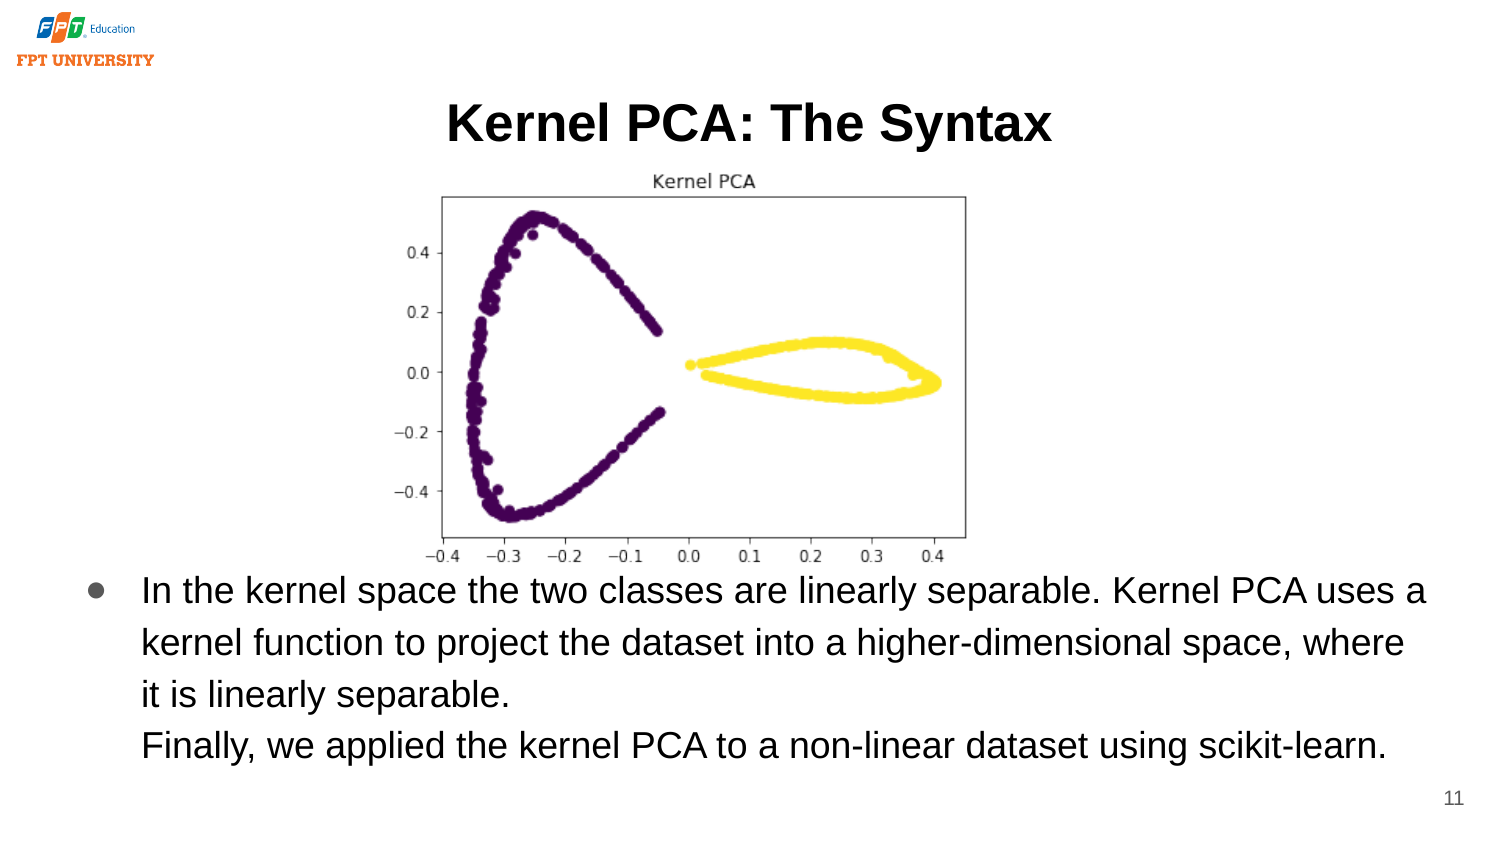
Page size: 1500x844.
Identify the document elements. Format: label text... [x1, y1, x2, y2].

list In the kernel space the two classes are linearly separable. Kernel PCA uses a kernel function to project the dataset into a higher-dimensional space, where it is linearly separable. Finally, we applied the kernel PCA to a non-linear dataset using scikit-learn. [51, 189, 1449, 830]
slide_number 11 [1389, 764, 1480, 830]
picture [11, 1, 160, 77]
title Kernel PCA: The Syntax [51, 72, 1449, 167]
picture [382, 162, 982, 576]
